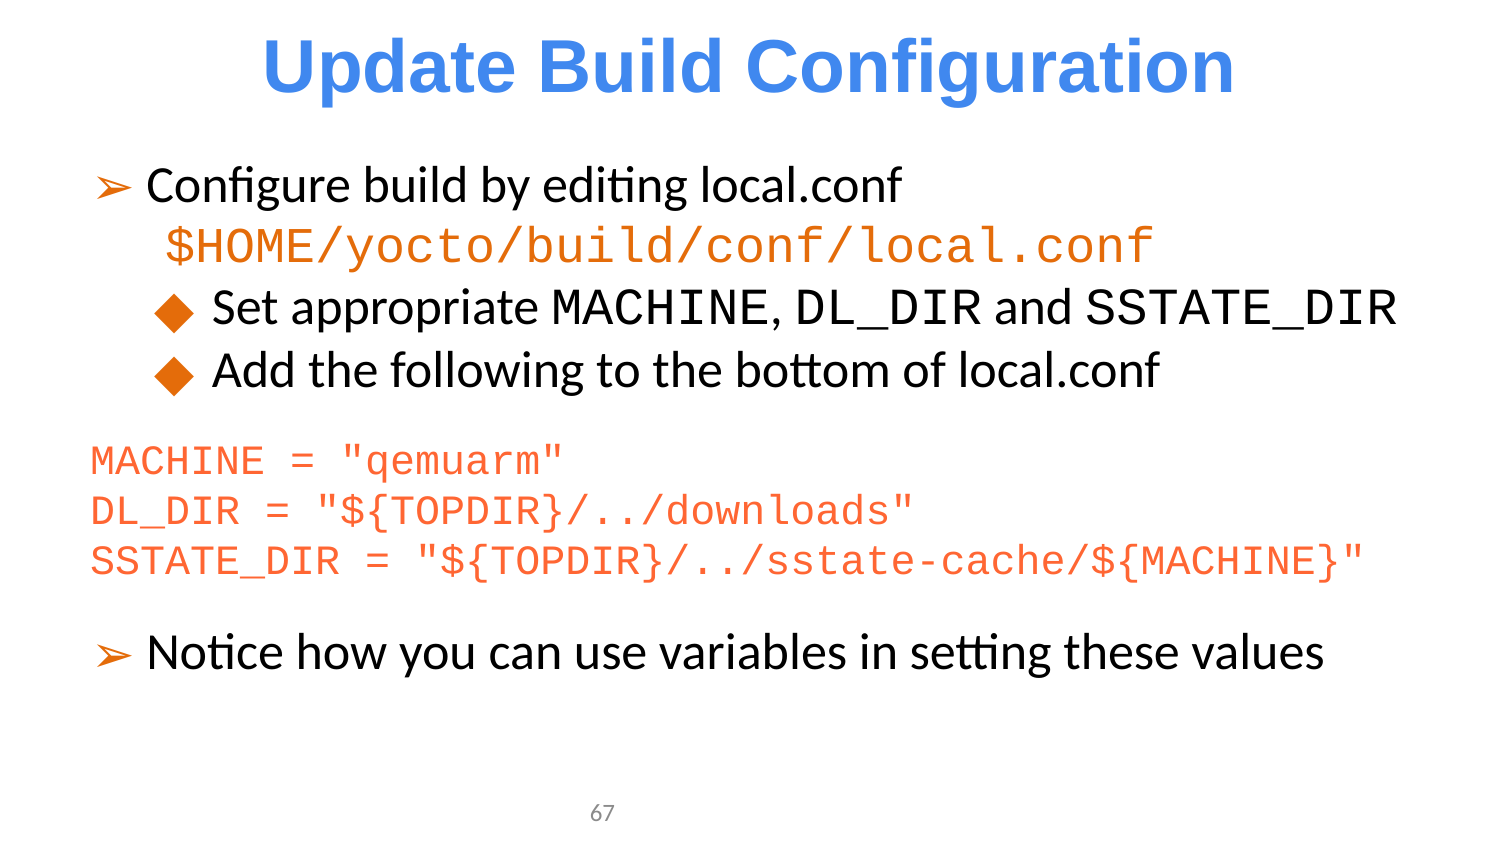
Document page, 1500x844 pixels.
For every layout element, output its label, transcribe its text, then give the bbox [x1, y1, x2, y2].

text_box Configure build by editing local.conf $HOME/yocto/build/conf/local.conf Set appropriate MACHINE, DL_DIR and SSTATE_DIR Add the following to the bottom of local.conf MACHINE = "qemuarm" DL_DIR = "${TOPDIR}/../downloads" SSTATE_DIR = "${TOPDIR}/../sstate-cache/${MACHINE}" Notice how you can use variables in setting these values [74, 142, 1440, 754]
text_box ‹#› [475, 782, 631, 827]
text_box Update Build Configuration [75, 10, 1425, 115]
